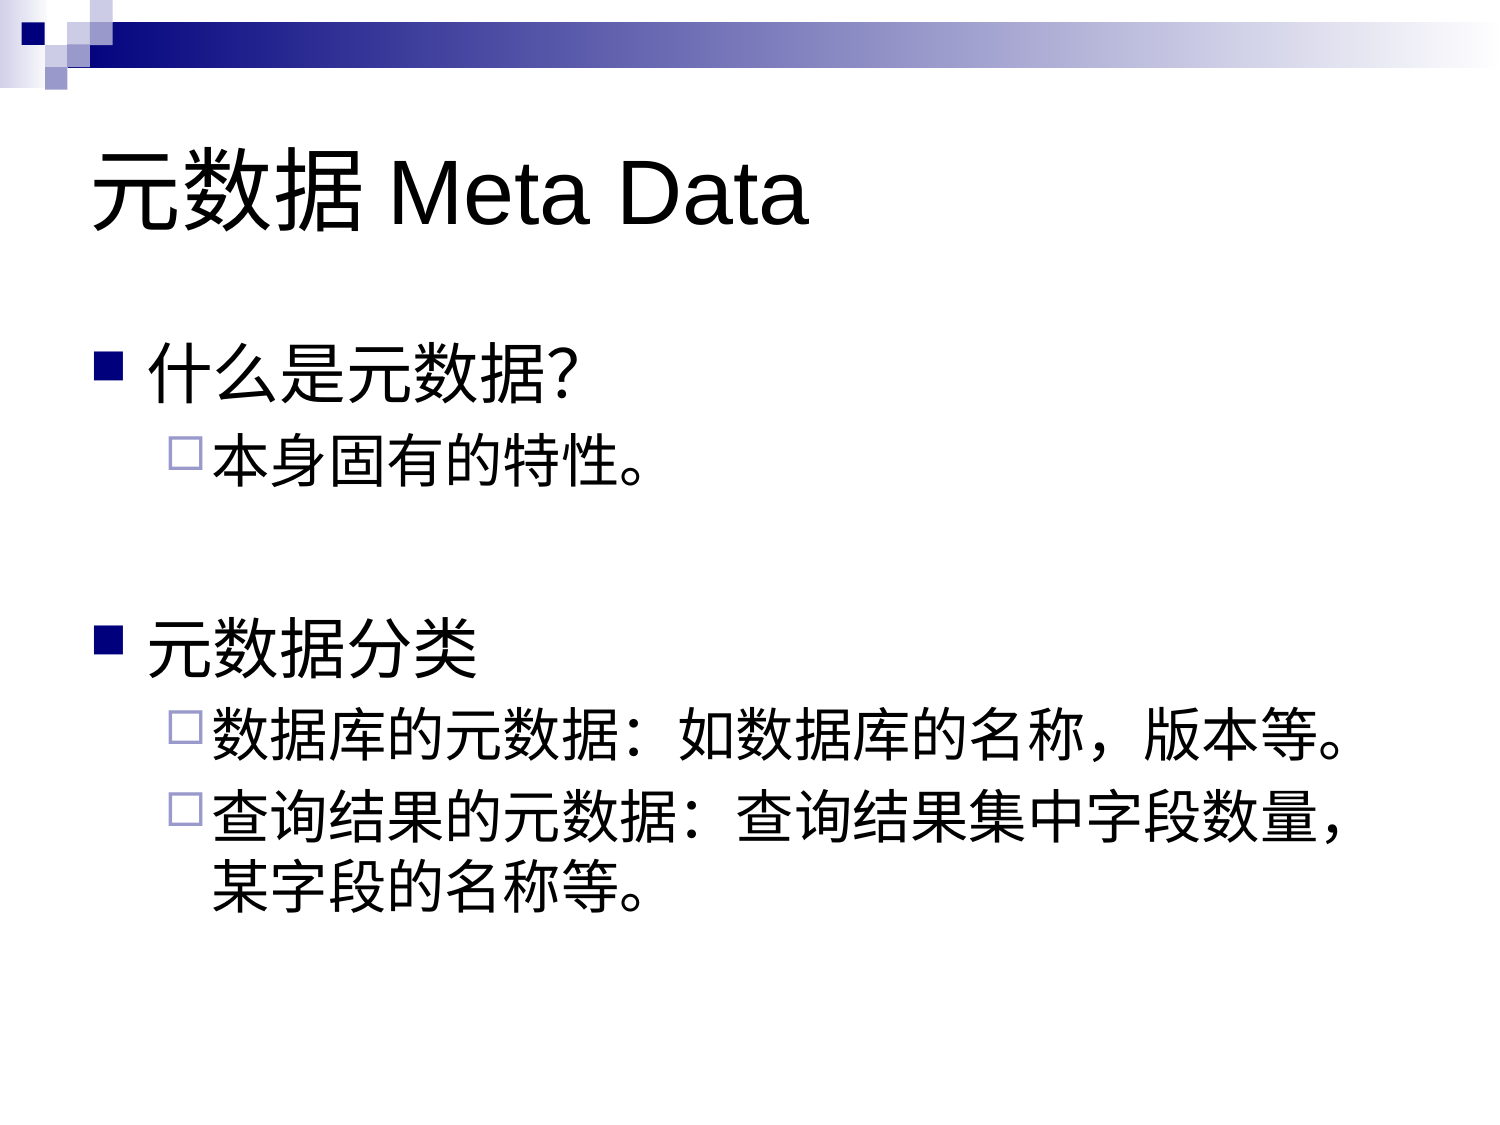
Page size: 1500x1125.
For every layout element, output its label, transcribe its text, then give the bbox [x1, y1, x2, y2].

title 元数据Meta Data [74, 74, 1426, 301]
list 什么是元数据？ 本身固有的特性。 元数据分类 数据库的元数据：如数据库的名称，版本等。 查询结果的元数据：查询结果集中字段数量，某字段的名称等。 [74, 324, 1426, 963]
